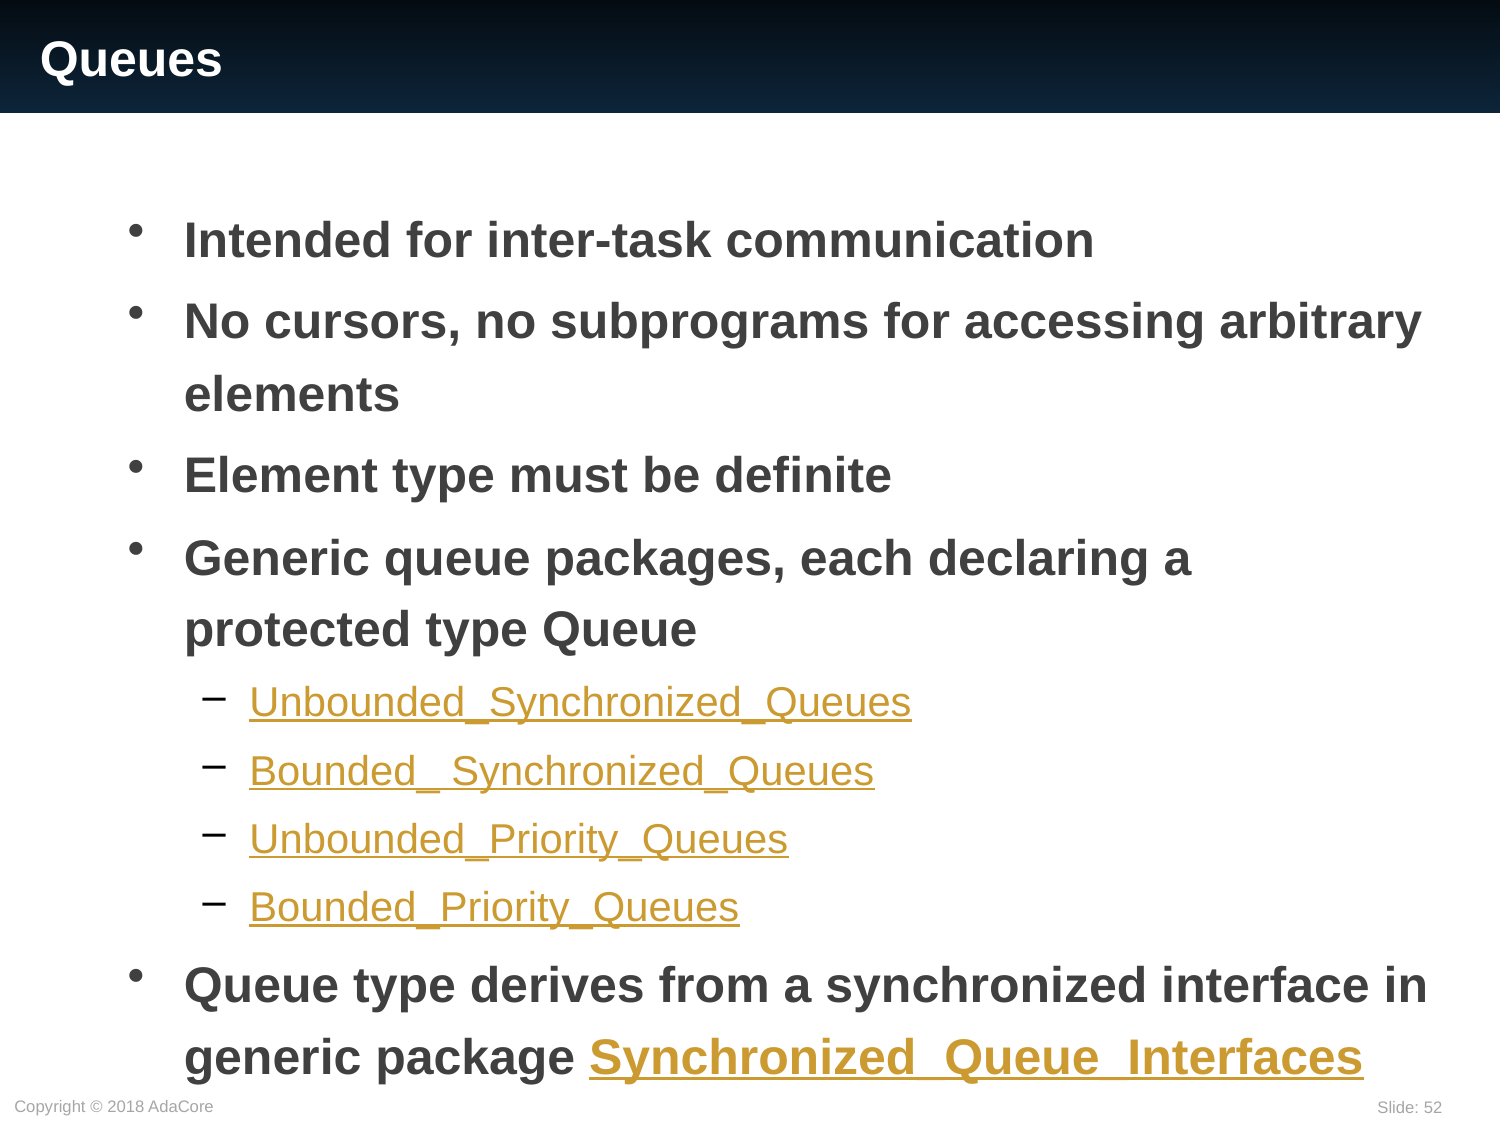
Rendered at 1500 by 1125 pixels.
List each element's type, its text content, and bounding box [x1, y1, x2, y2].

list Intended for inter-task communication No cursors, no subprograms for accessing arbitrary elements Element type must be definite Generic queue packages, each declaring a protected type Queue Unbounded_Synchronized_Queues Bounded_ Synchronized_Queues Unbounded_Priority_Queues Bounded_Priority_Queues Queue type derives from a synchronized interface in generic package Synchronized_Queue_Interfaces [112, 187, 1447, 1063]
title Queues [24, 12, 1338, 100]
